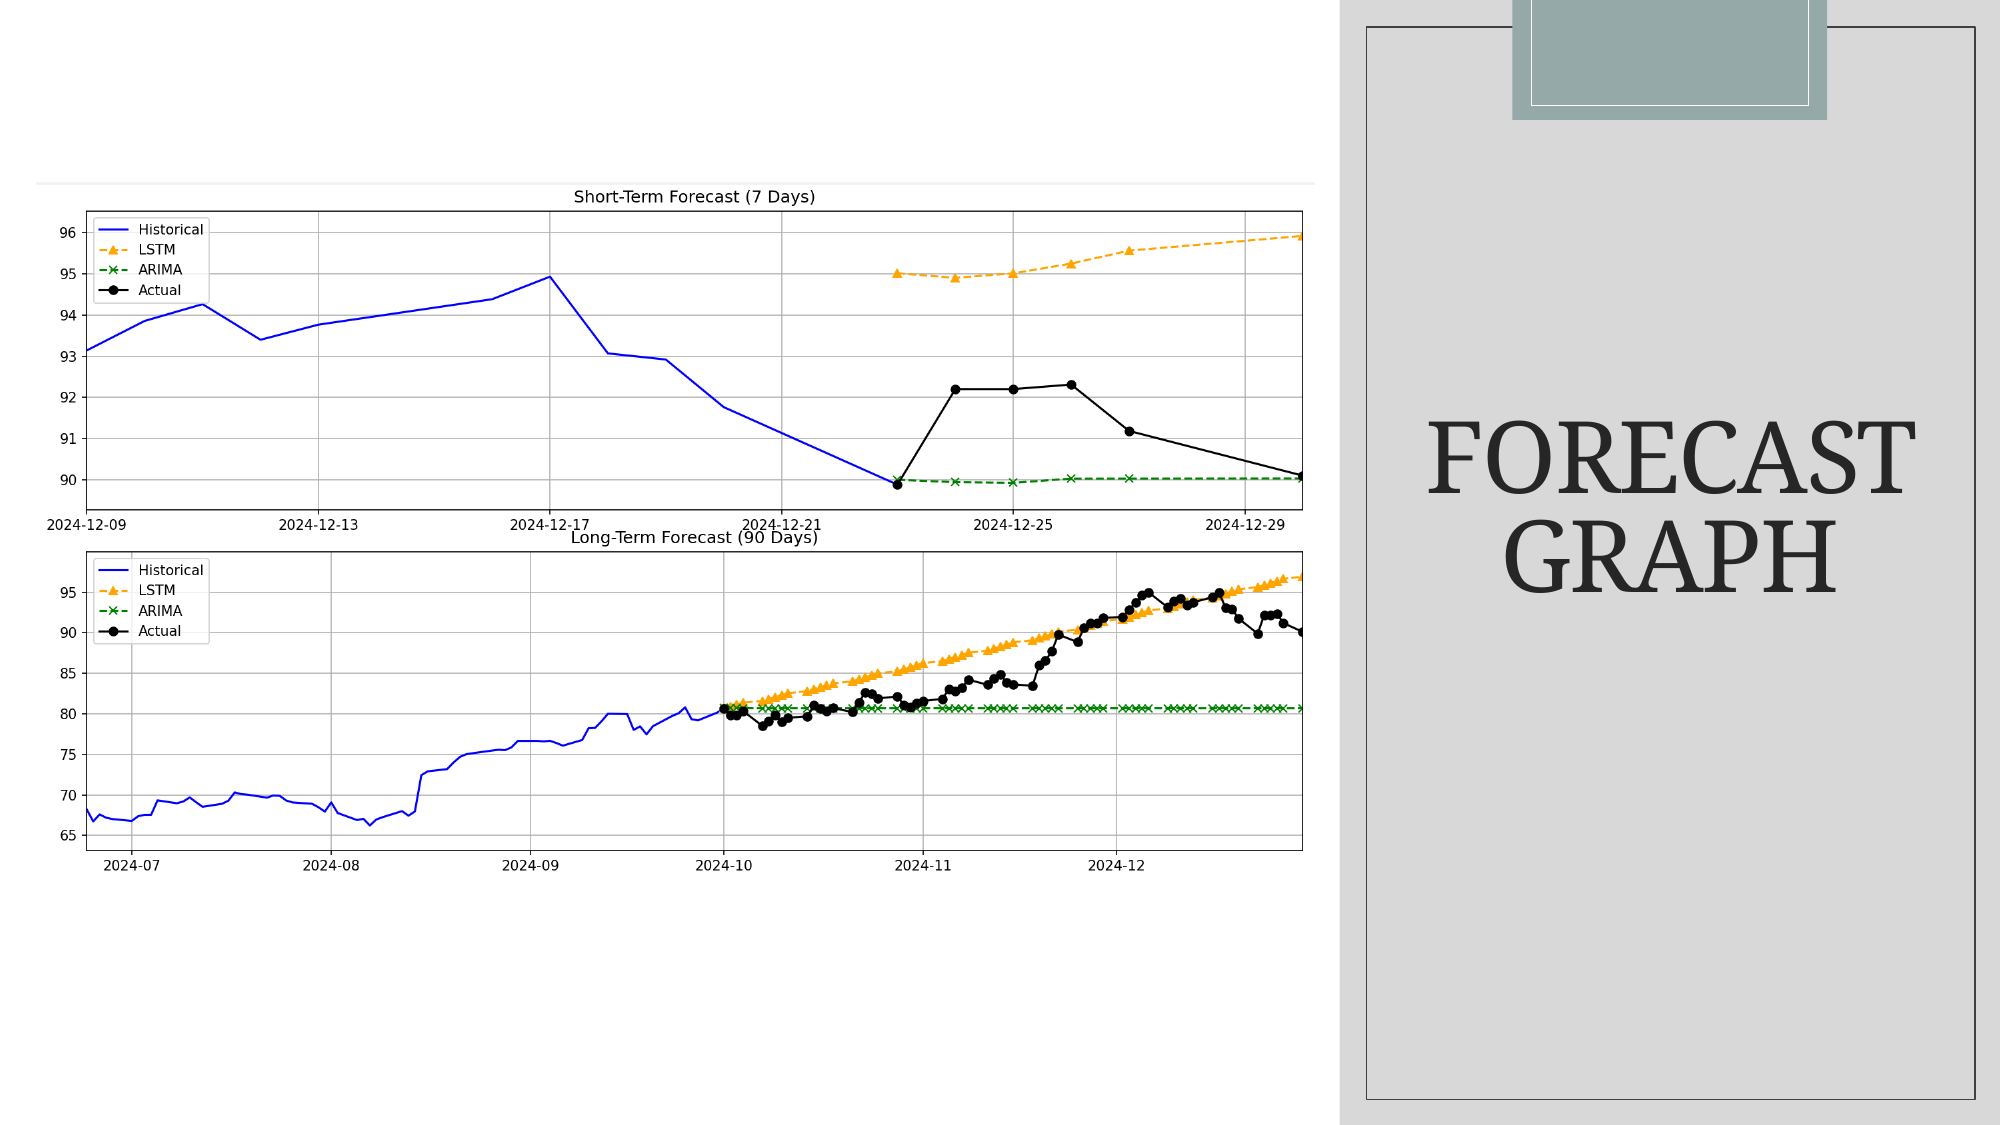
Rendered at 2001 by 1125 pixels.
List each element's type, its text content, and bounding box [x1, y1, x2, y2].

picture [36, 182, 1315, 873]
text_box [1341, 0, 2000, 1125]
text_box [0, 0, 1341, 1125]
title FORECASTGraph [1404, 255, 1936, 771]
text_box [1511, 0, 1828, 121]
text_box [1366, 26, 1976, 1101]
